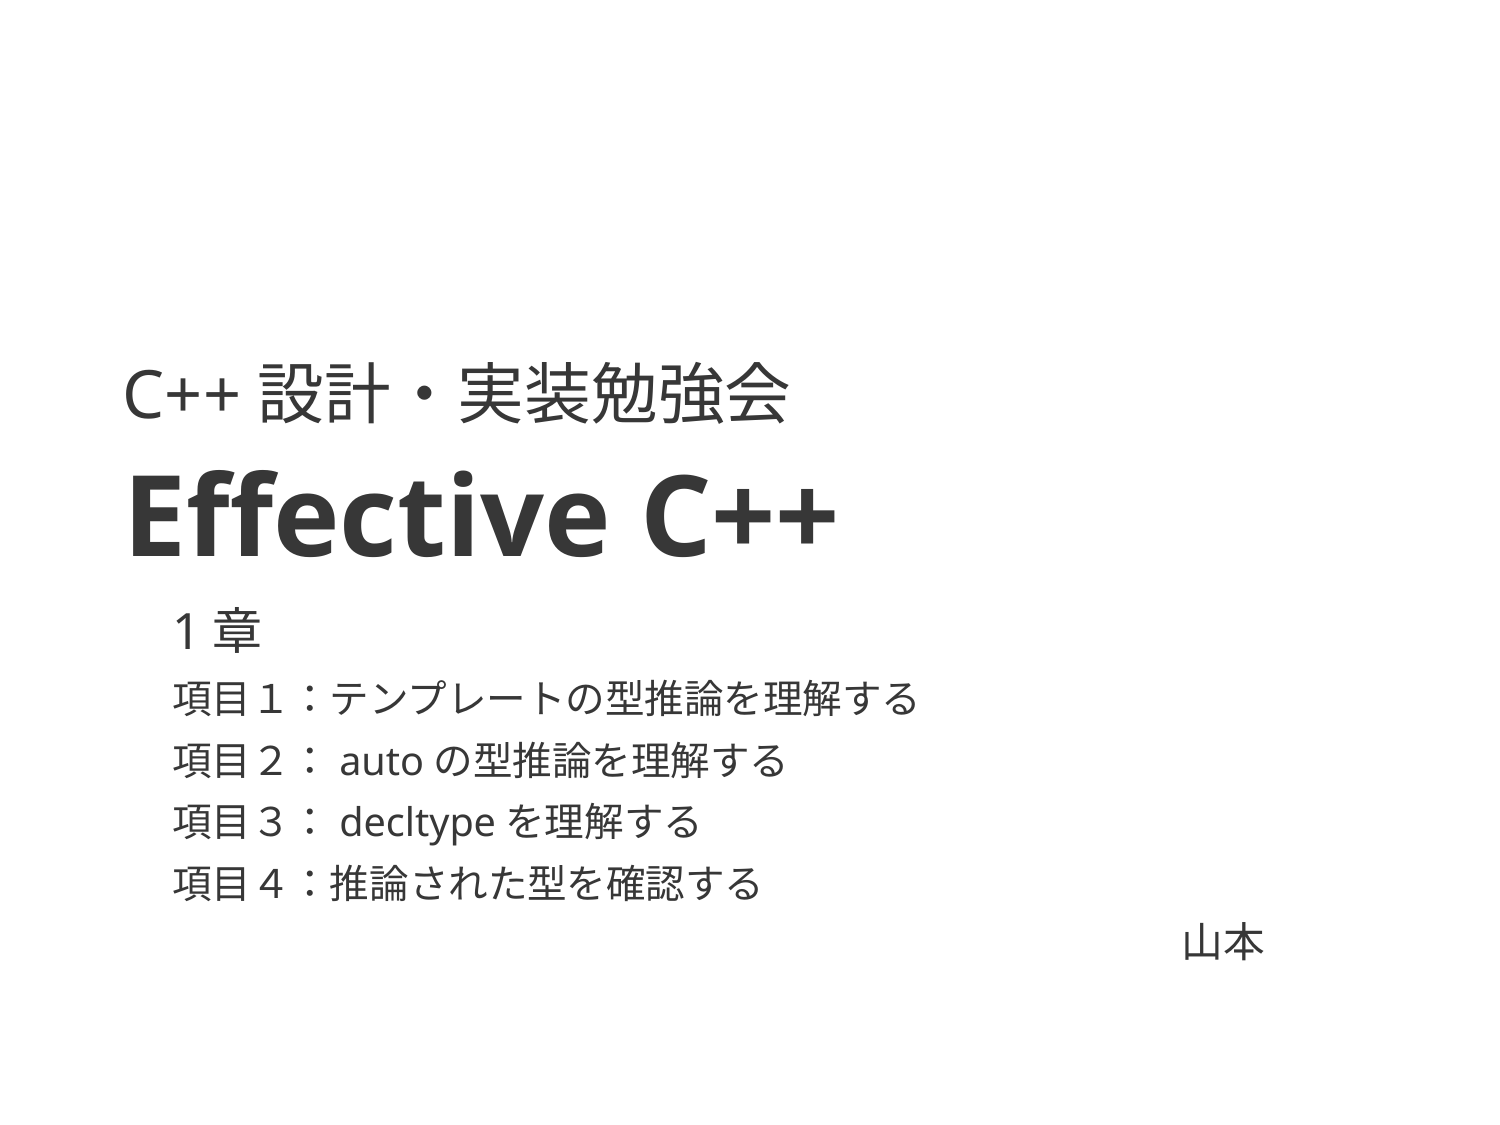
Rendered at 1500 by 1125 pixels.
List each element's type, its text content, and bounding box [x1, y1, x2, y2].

text_box 山本 [1181, 900, 1407, 966]
text_box C++設計・実装勉強会 [123, 327, 1377, 432]
text_box 1章 項目１：テンプレートの型推論を理解する 項目２：autoの型推論を理解する 項目３：decltypeを理解する 項目４：推論された型を確認する [172, 581, 985, 907]
title Effective C++ [123, 432, 1377, 599]
